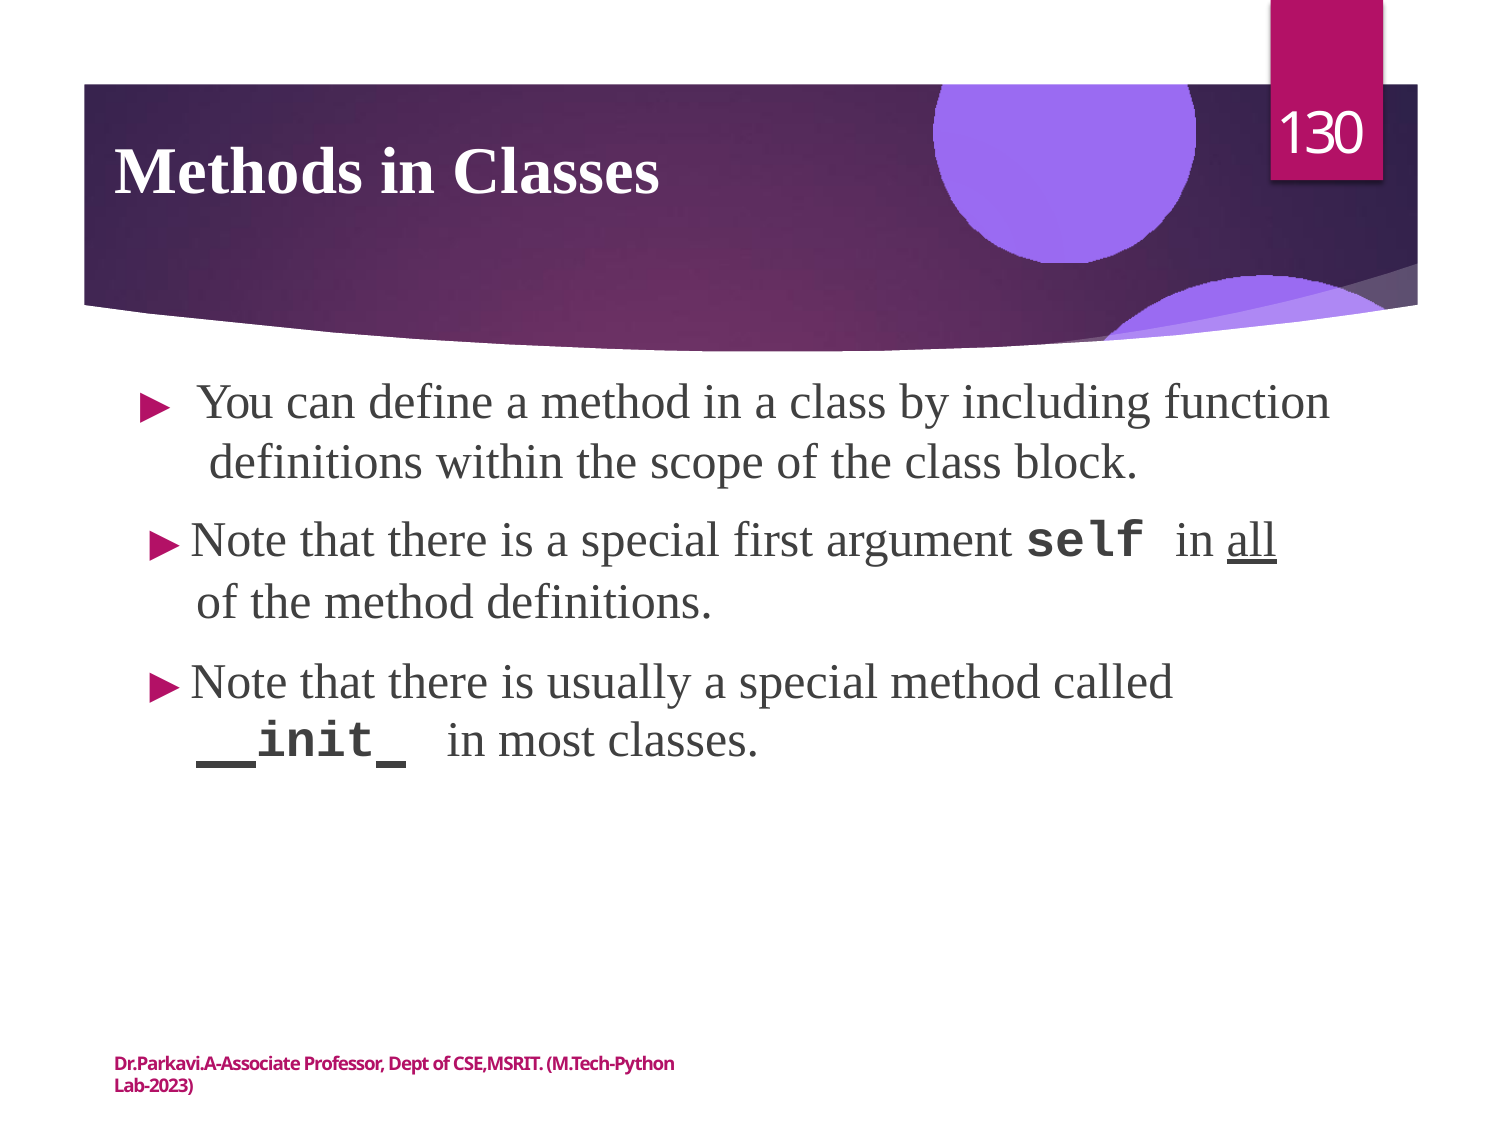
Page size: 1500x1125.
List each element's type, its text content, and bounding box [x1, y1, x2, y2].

text_box 130 [1274, 93, 1376, 166]
picture [85, 0, 1417, 351]
slide_number Dr.Parkavi.A-Associate Professor, Dept of CSE,MSRIT. (M.Tech-Python Lab-2023) [111, 1049, 698, 1125]
text_box ▶ You can define a method in a class by including function definitions within the scope of the class block. ▶ Note that there is a special first argument self in all of the method definitions. ▶ Note that there is usually a special method called init in most classes. [137, 366, 1334, 767]
title Methods in Classes [112, 124, 663, 315]
